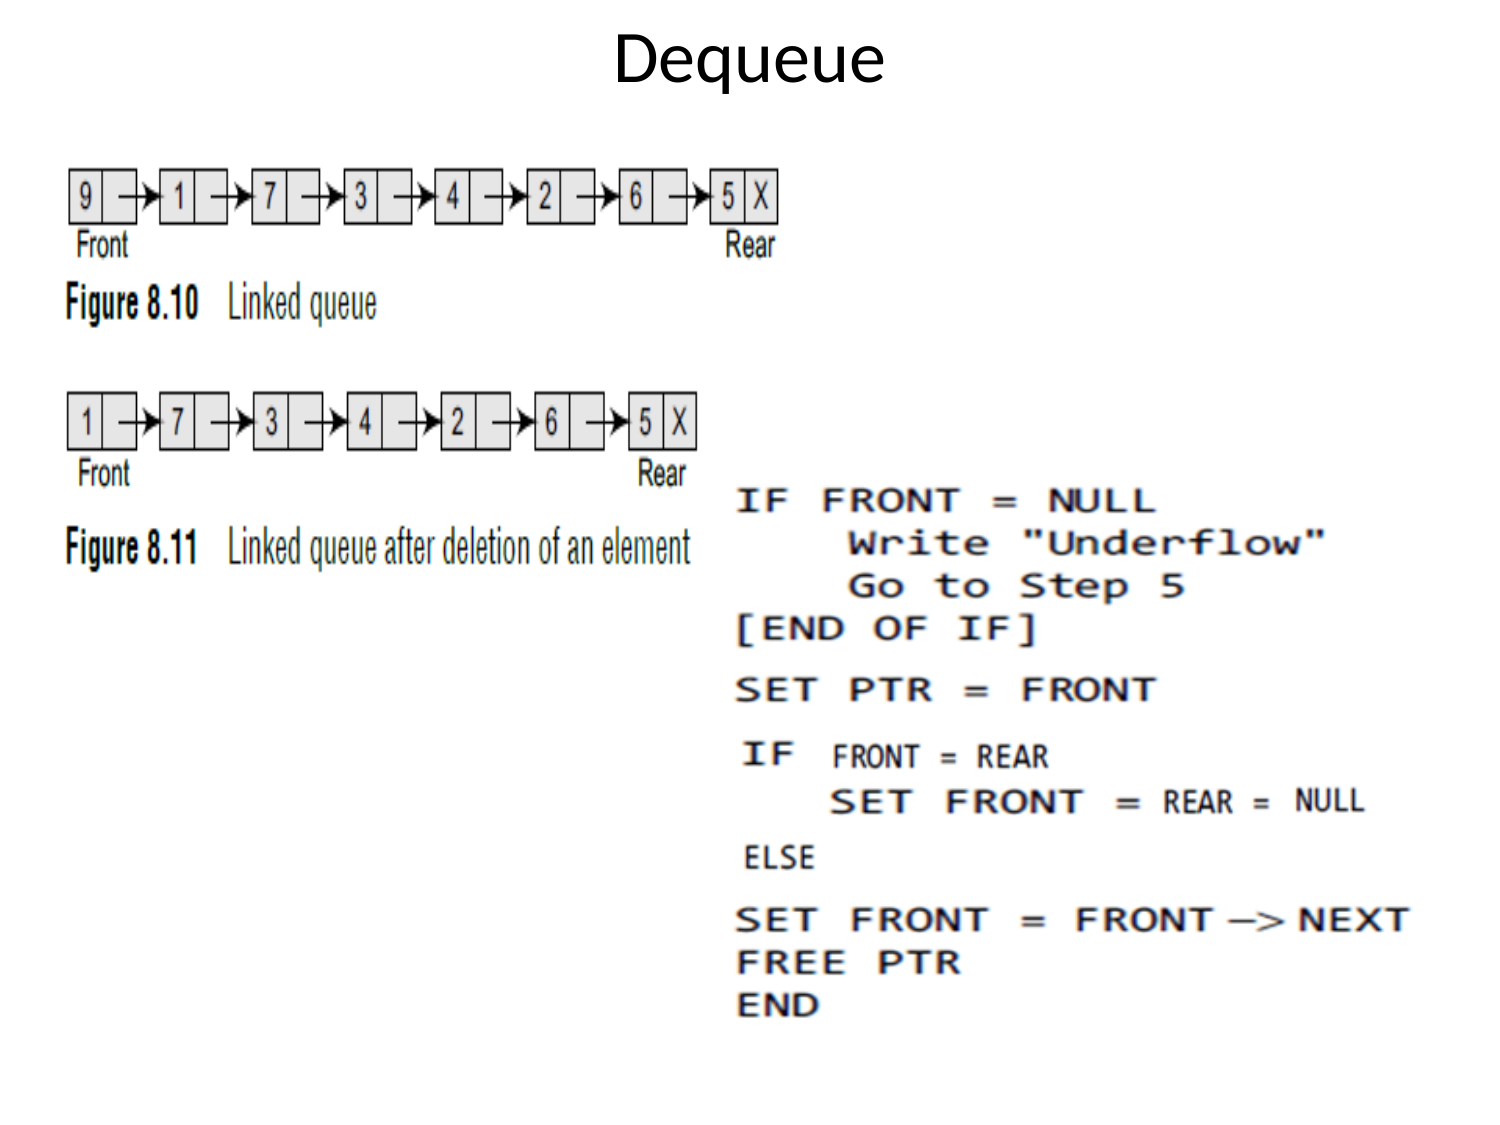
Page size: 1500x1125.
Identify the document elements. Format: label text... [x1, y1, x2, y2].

picture [49, 137, 1441, 1048]
title Dequeue [75, 0, 1425, 105]
